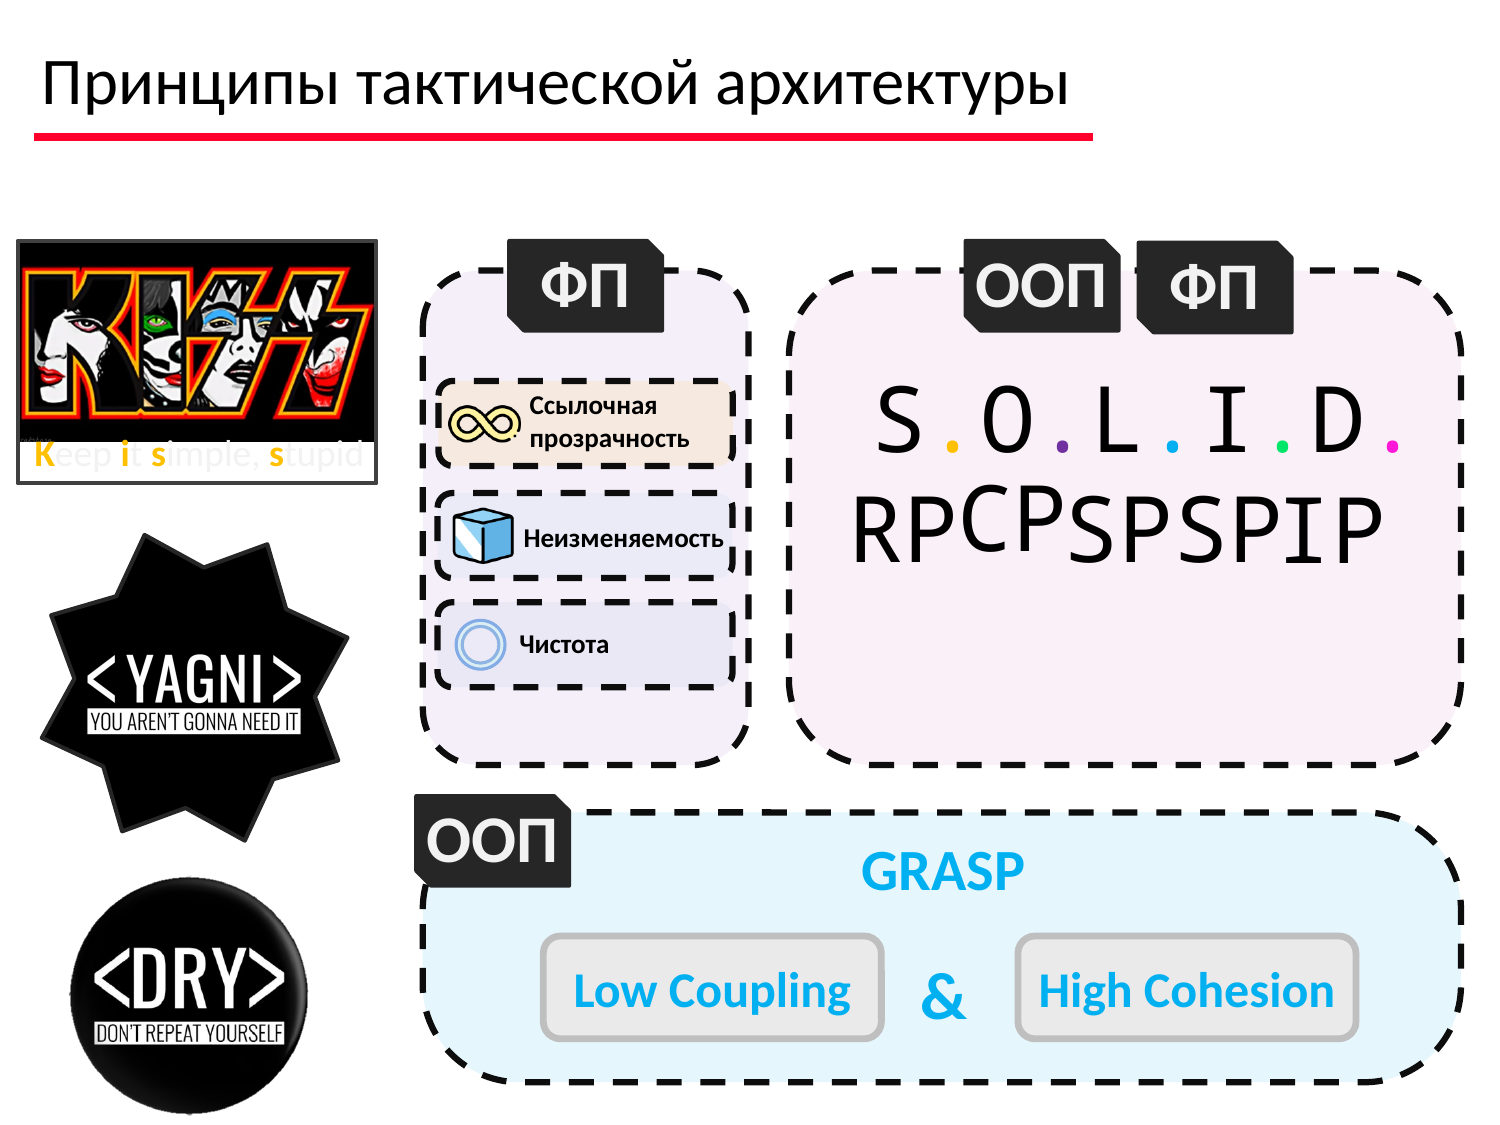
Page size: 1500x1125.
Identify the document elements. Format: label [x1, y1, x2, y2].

text_box [492, 233, 679, 331]
text_box [399, 788, 1462, 1083]
text_box [788, 233, 1462, 766]
picture [68, 872, 312, 1121]
text_box [433, 489, 741, 586]
text_box [420, 268, 751, 768]
text_box [33, 526, 356, 849]
text_box [21, 30, 1093, 138]
text_box [438, 379, 734, 467]
text_box [17, 242, 382, 482]
text_box [437, 601, 733, 688]
